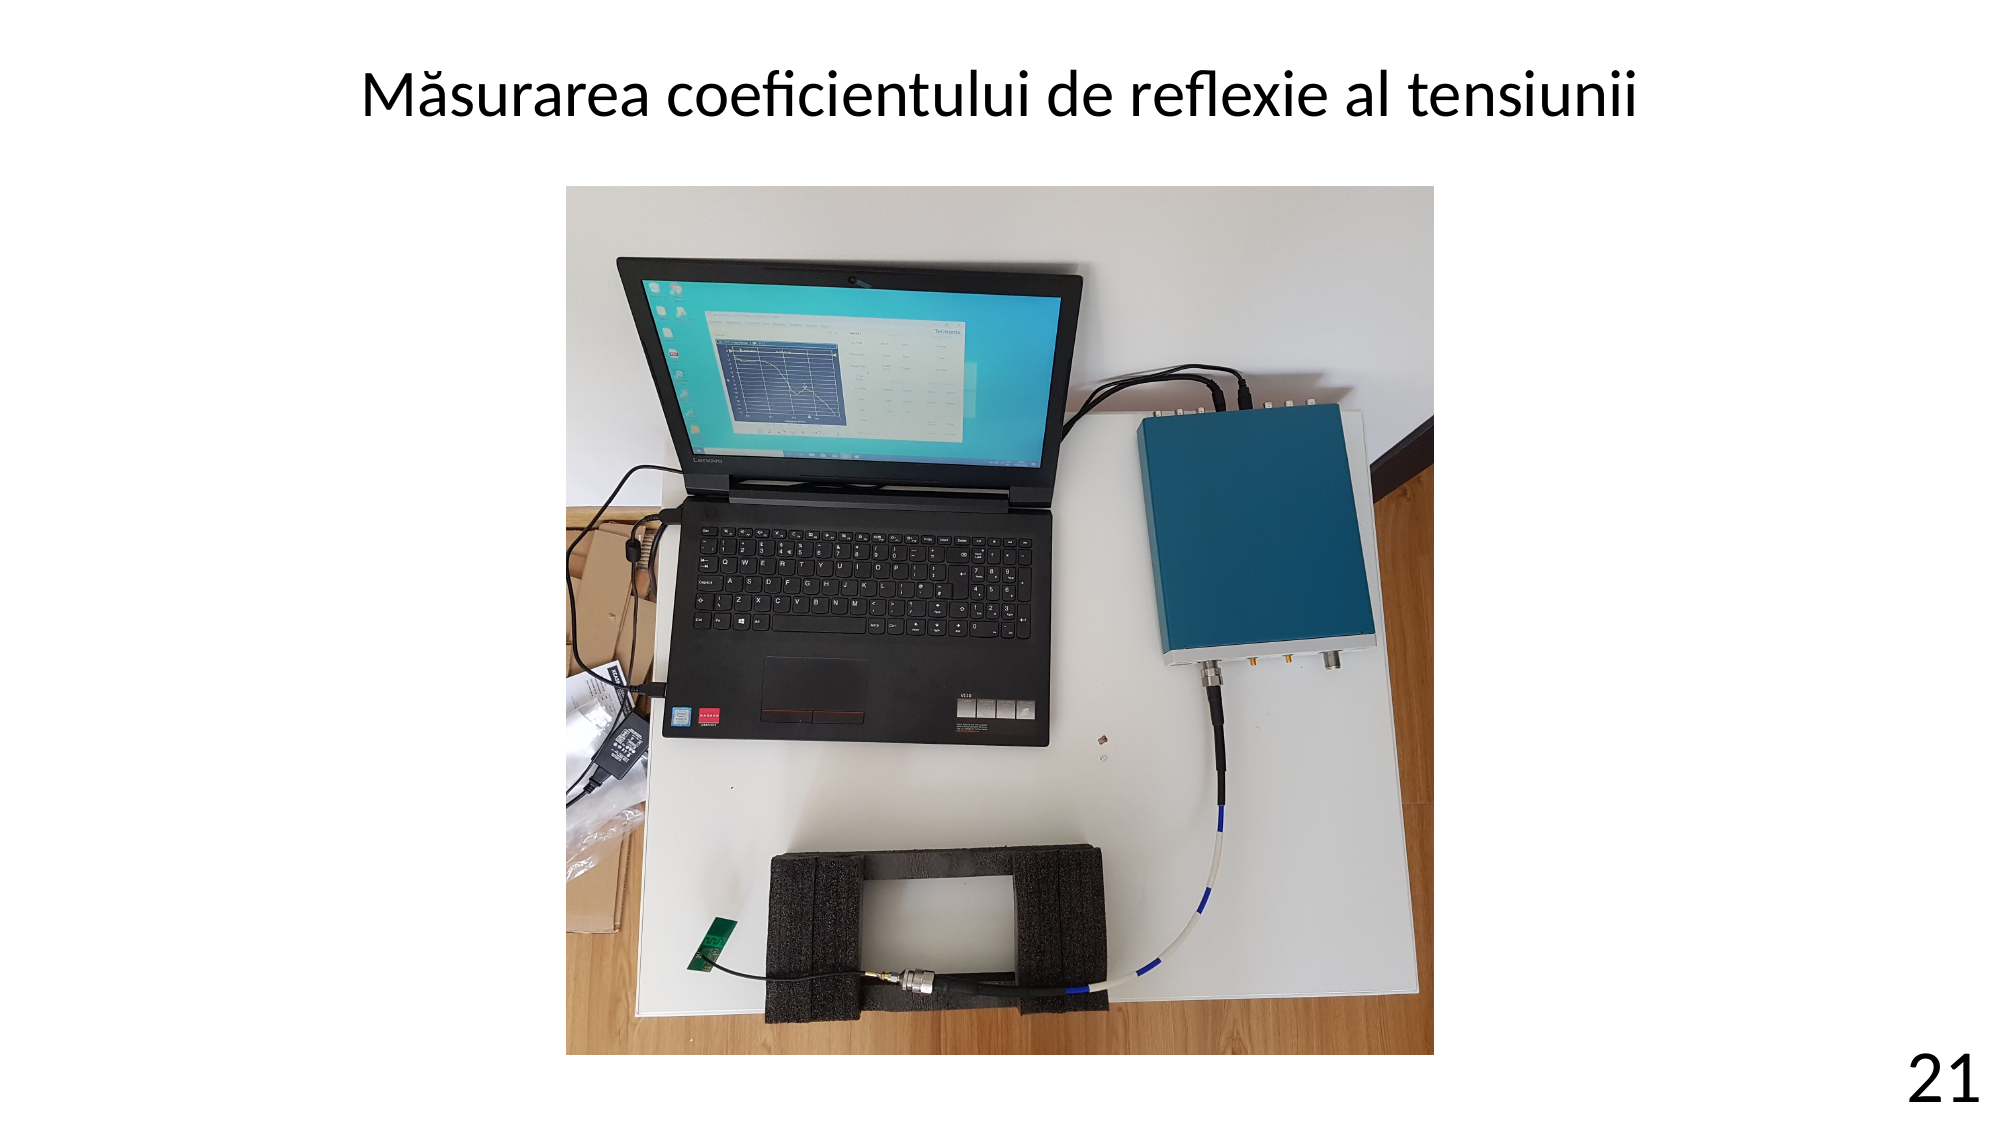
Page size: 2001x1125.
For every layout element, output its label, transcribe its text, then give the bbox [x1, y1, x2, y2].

text_box Măsurarea coeficientului de reflexie al tensiunii [345, 42, 1655, 138]
text_box 21 [1888, 1019, 2000, 1125]
picture [566, 186, 1434, 1055]
